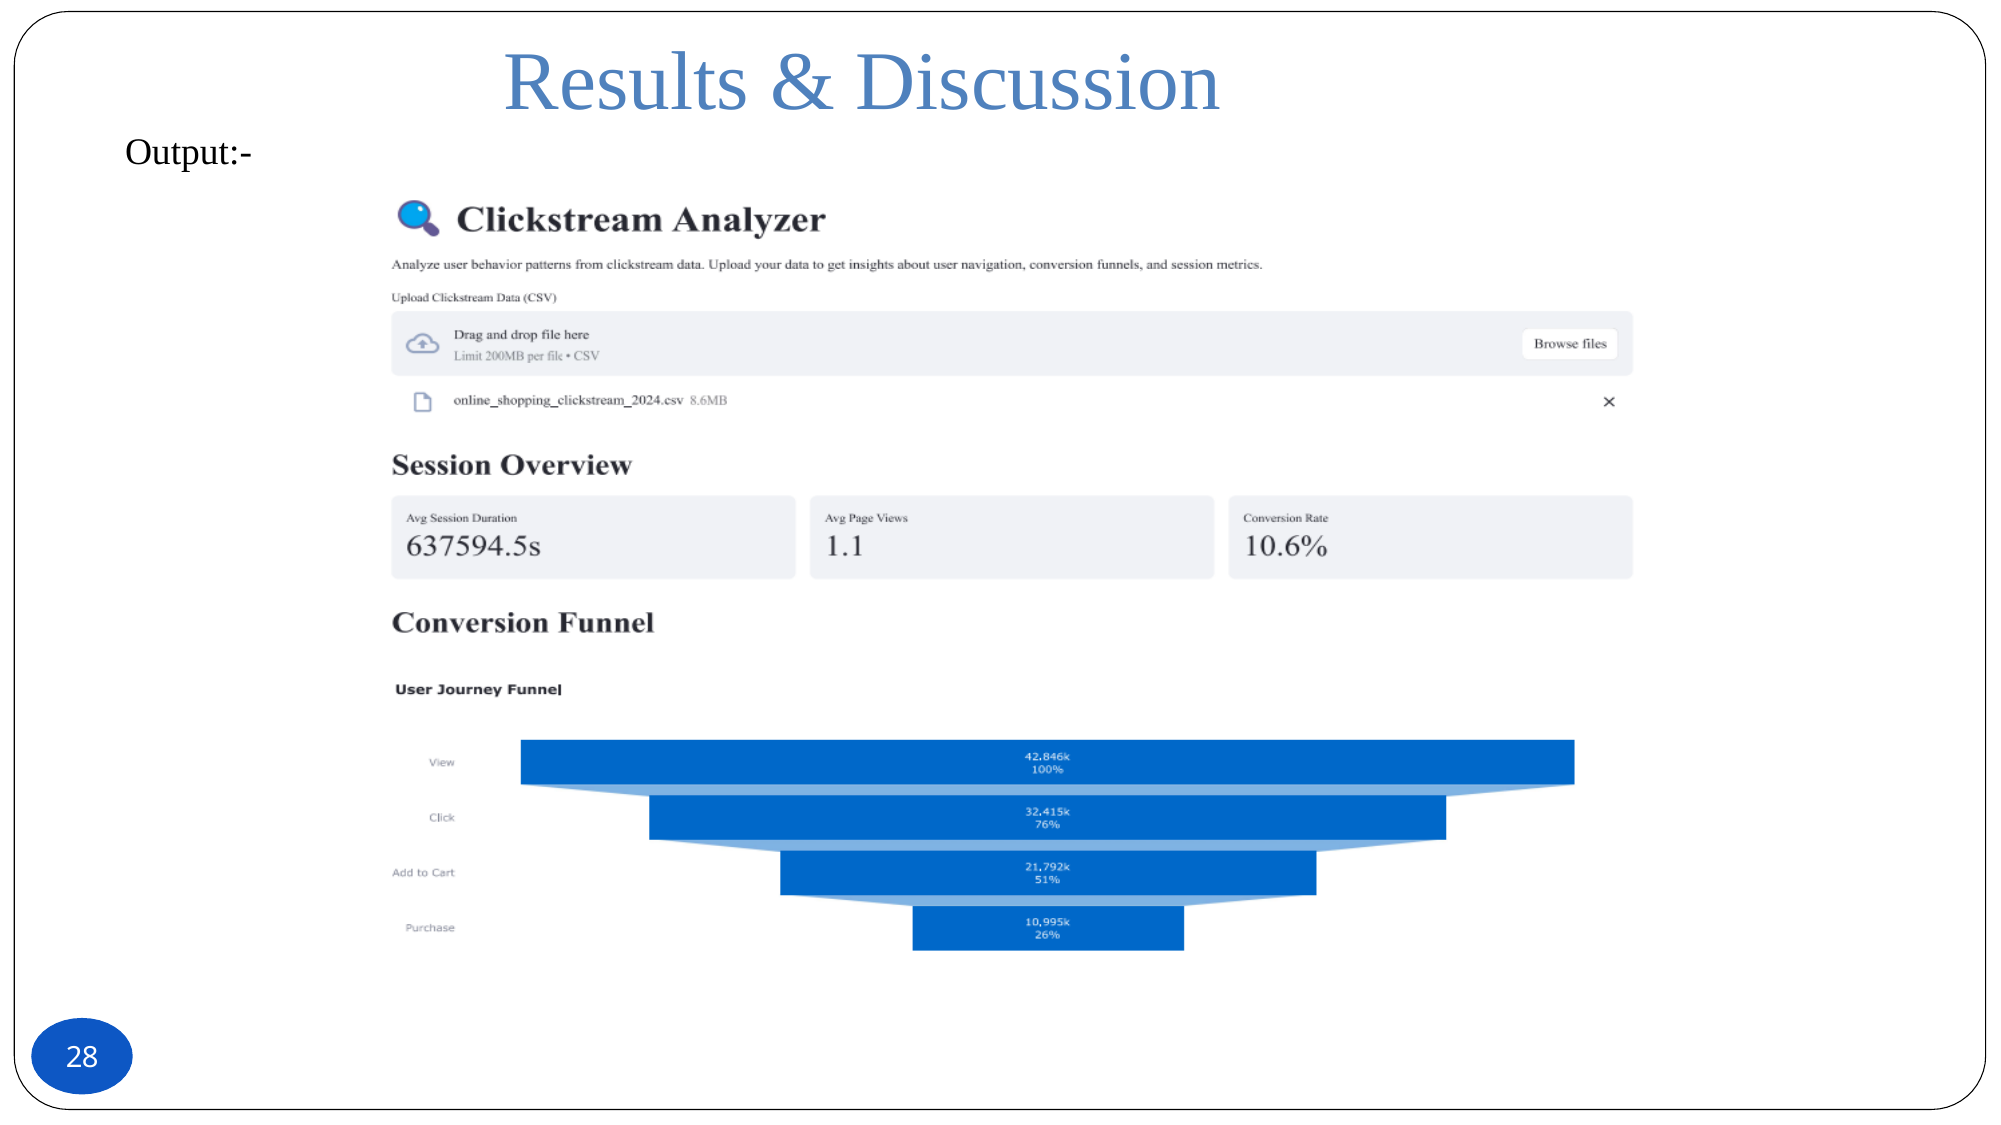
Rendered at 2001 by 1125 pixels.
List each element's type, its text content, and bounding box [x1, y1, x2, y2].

picture [274, 146, 1676, 1024]
list Output:- [125, 127, 1797, 219]
slide_number 28 [59, 1035, 107, 1125]
title Results & Discussion [503, 26, 1497, 128]
